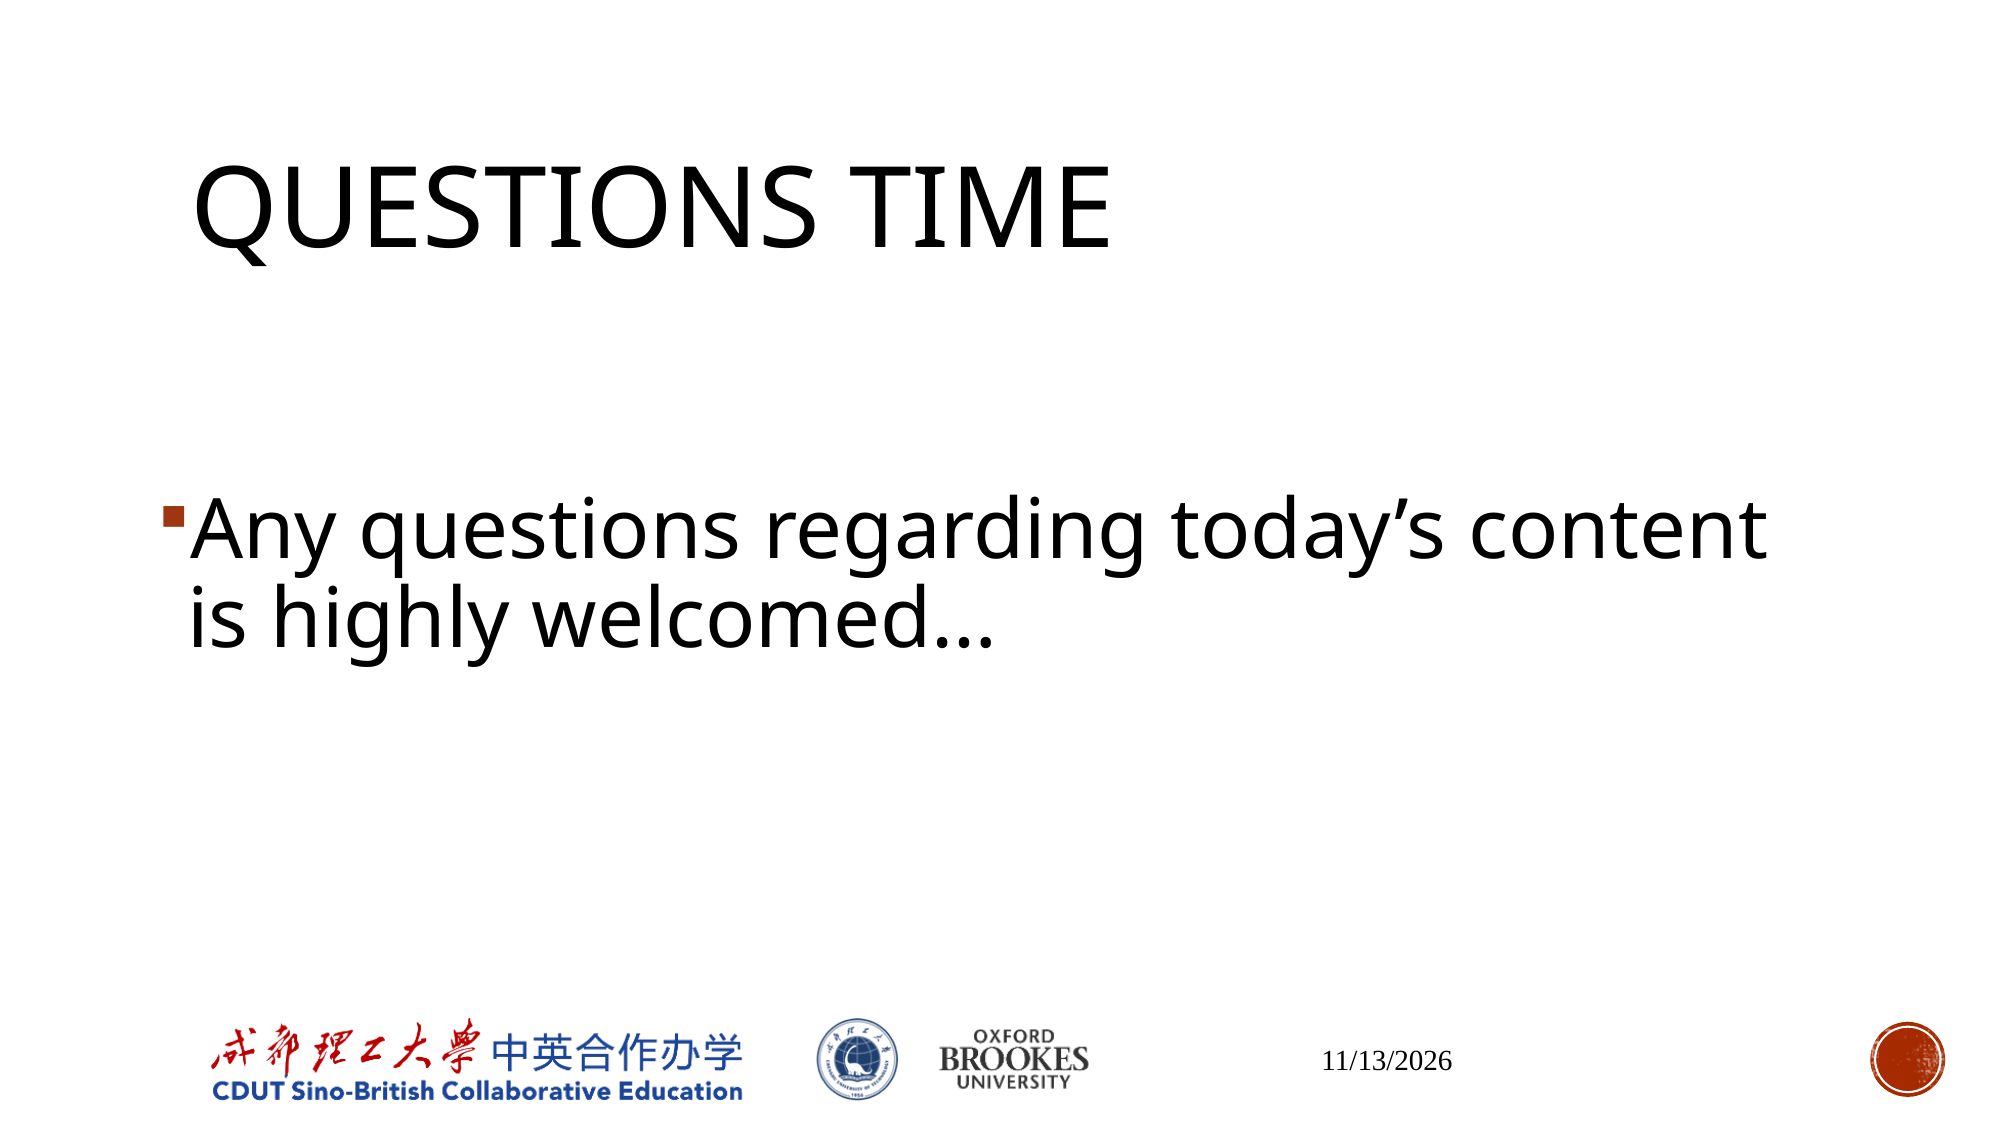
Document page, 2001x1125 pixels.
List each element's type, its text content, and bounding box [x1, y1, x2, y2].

title QUESTIONS Time [175, 79, 1826, 344]
list Any questions regarding today’s content is highly welcomed… [142, 478, 1793, 719]
slide_number [1855, 1028, 1961, 1089]
picture [211, 1016, 1184, 1102]
slide_number [1306, 1028, 1844, 1089]
